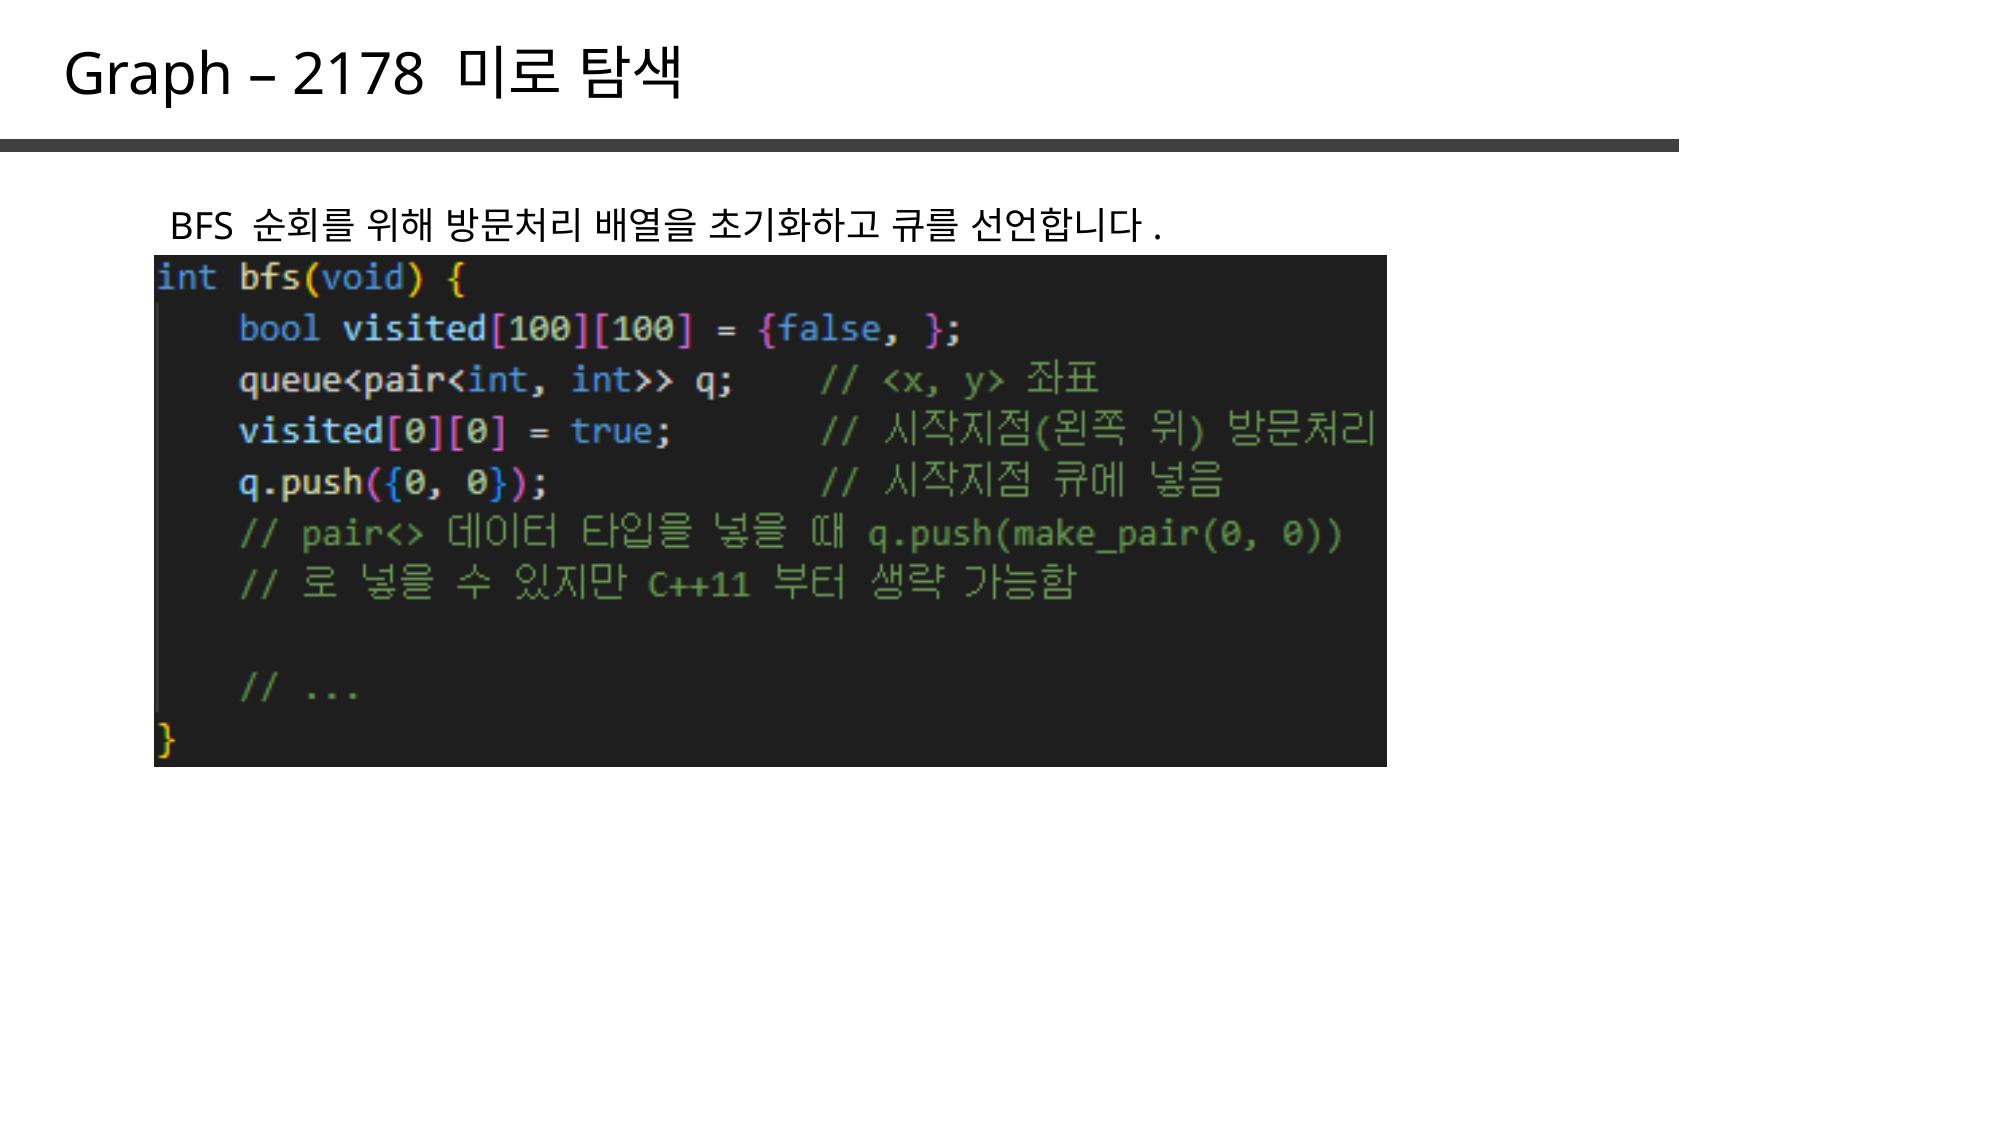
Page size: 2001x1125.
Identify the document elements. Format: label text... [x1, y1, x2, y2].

text_box BFS 순회를 위해 방문처리 배열을 초기화하고 큐를 선언합니다. [154, 195, 1834, 255]
text_box Graph – 2178 미로 탐색 [48, 29, 701, 114]
picture [154, 255, 1387, 767]
